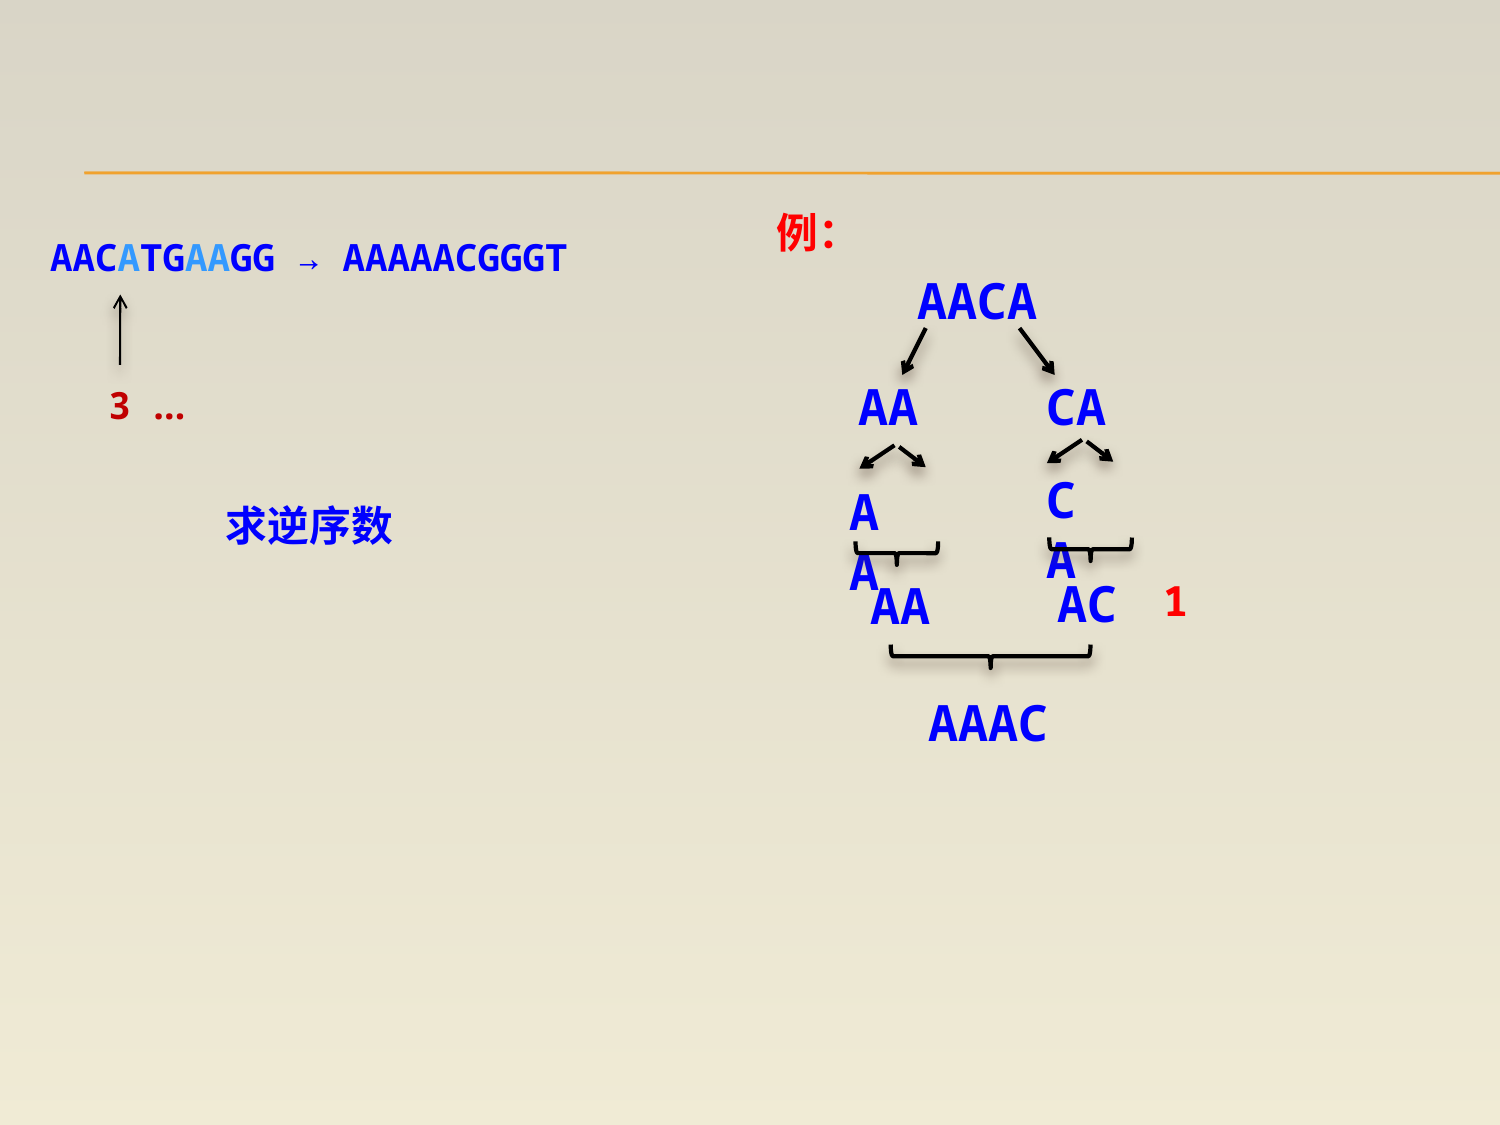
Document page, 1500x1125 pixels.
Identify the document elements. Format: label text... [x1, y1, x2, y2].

text_box AACATGAAGG → AAAAACGGGT [35, 234, 586, 293]
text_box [761, 198, 1301, 762]
text_box 3 … [93, 374, 211, 435]
text_box 求逆序数 [210, 492, 434, 557]
